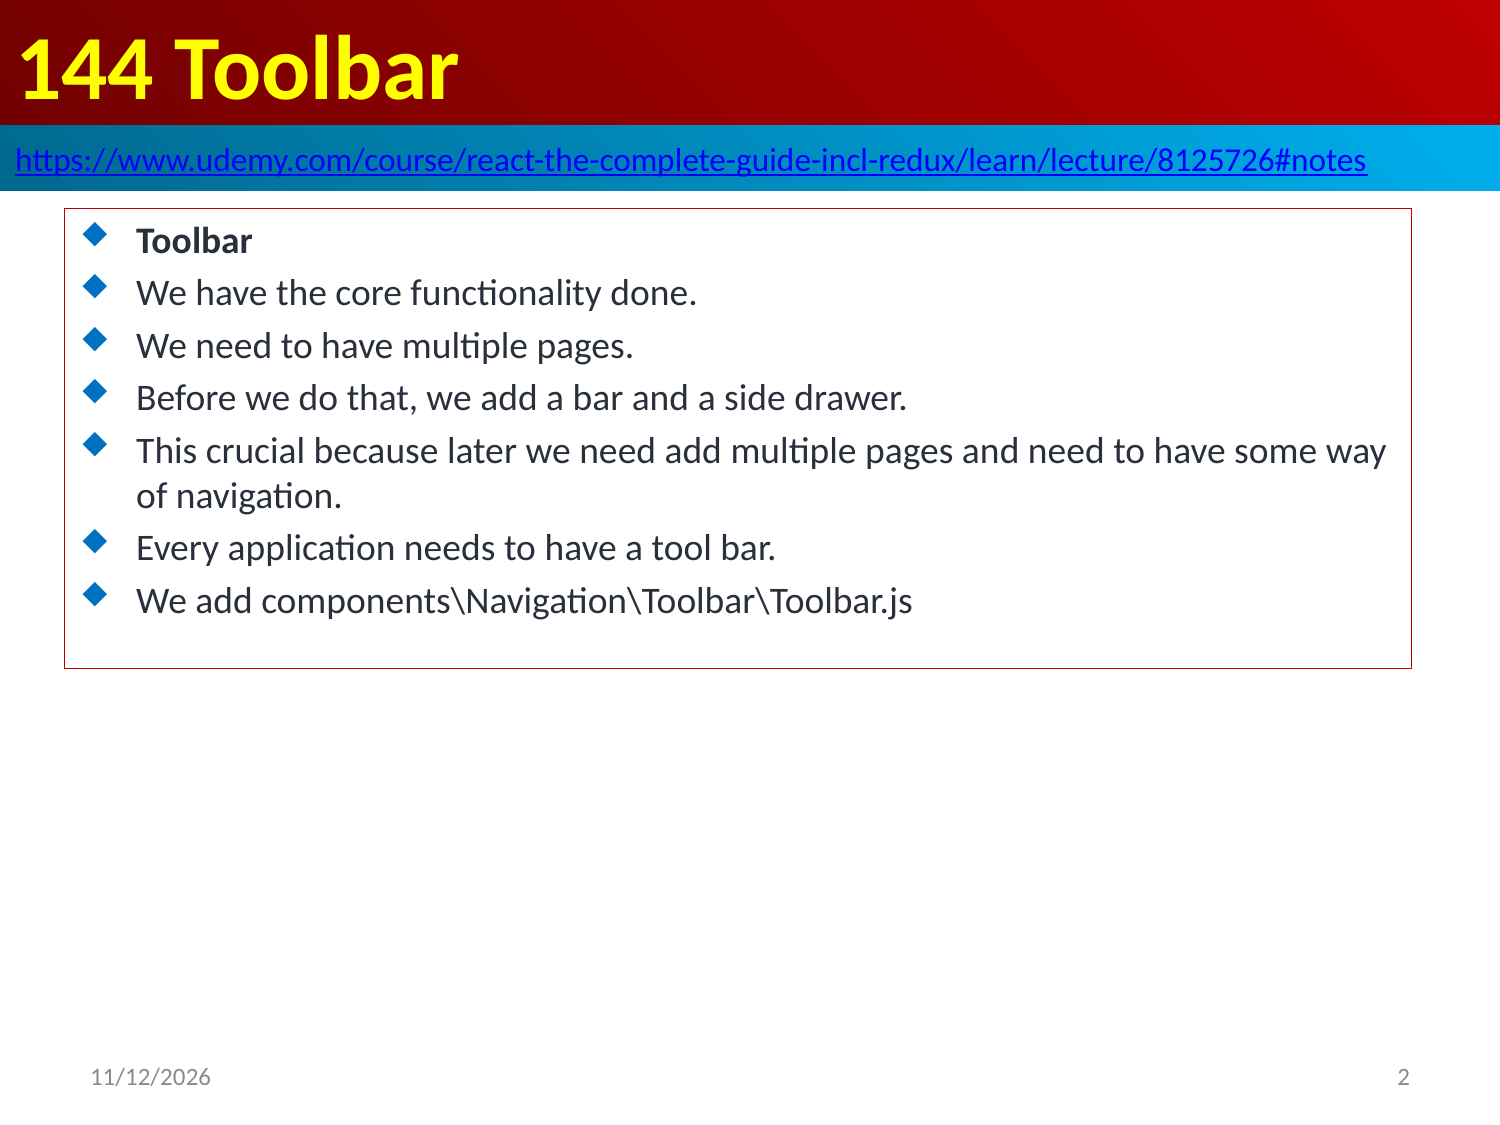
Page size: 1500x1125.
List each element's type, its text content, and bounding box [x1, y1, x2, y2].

subtitle Toolbar We have the core functionality done. We need to have multiple pages. Before we do that, we add a bar and a side drawer. This crucial because later we need add multiple pages and need to have some way of navigation. Every application needs to have a tool bar. We add components\Navigation\Toolbar\Toolbar.js [64, 208, 1412, 669]
title 144 Toolbar [0, 0, 1500, 125]
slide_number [75, 1042, 425, 1109]
slide_number 2 [1074, 1042, 1425, 1109]
text_box https://www.udemy.com/course/react-the-complete-guide-incl-redux/learn/lecture/8125726#notes [0, 125, 1500, 191]
